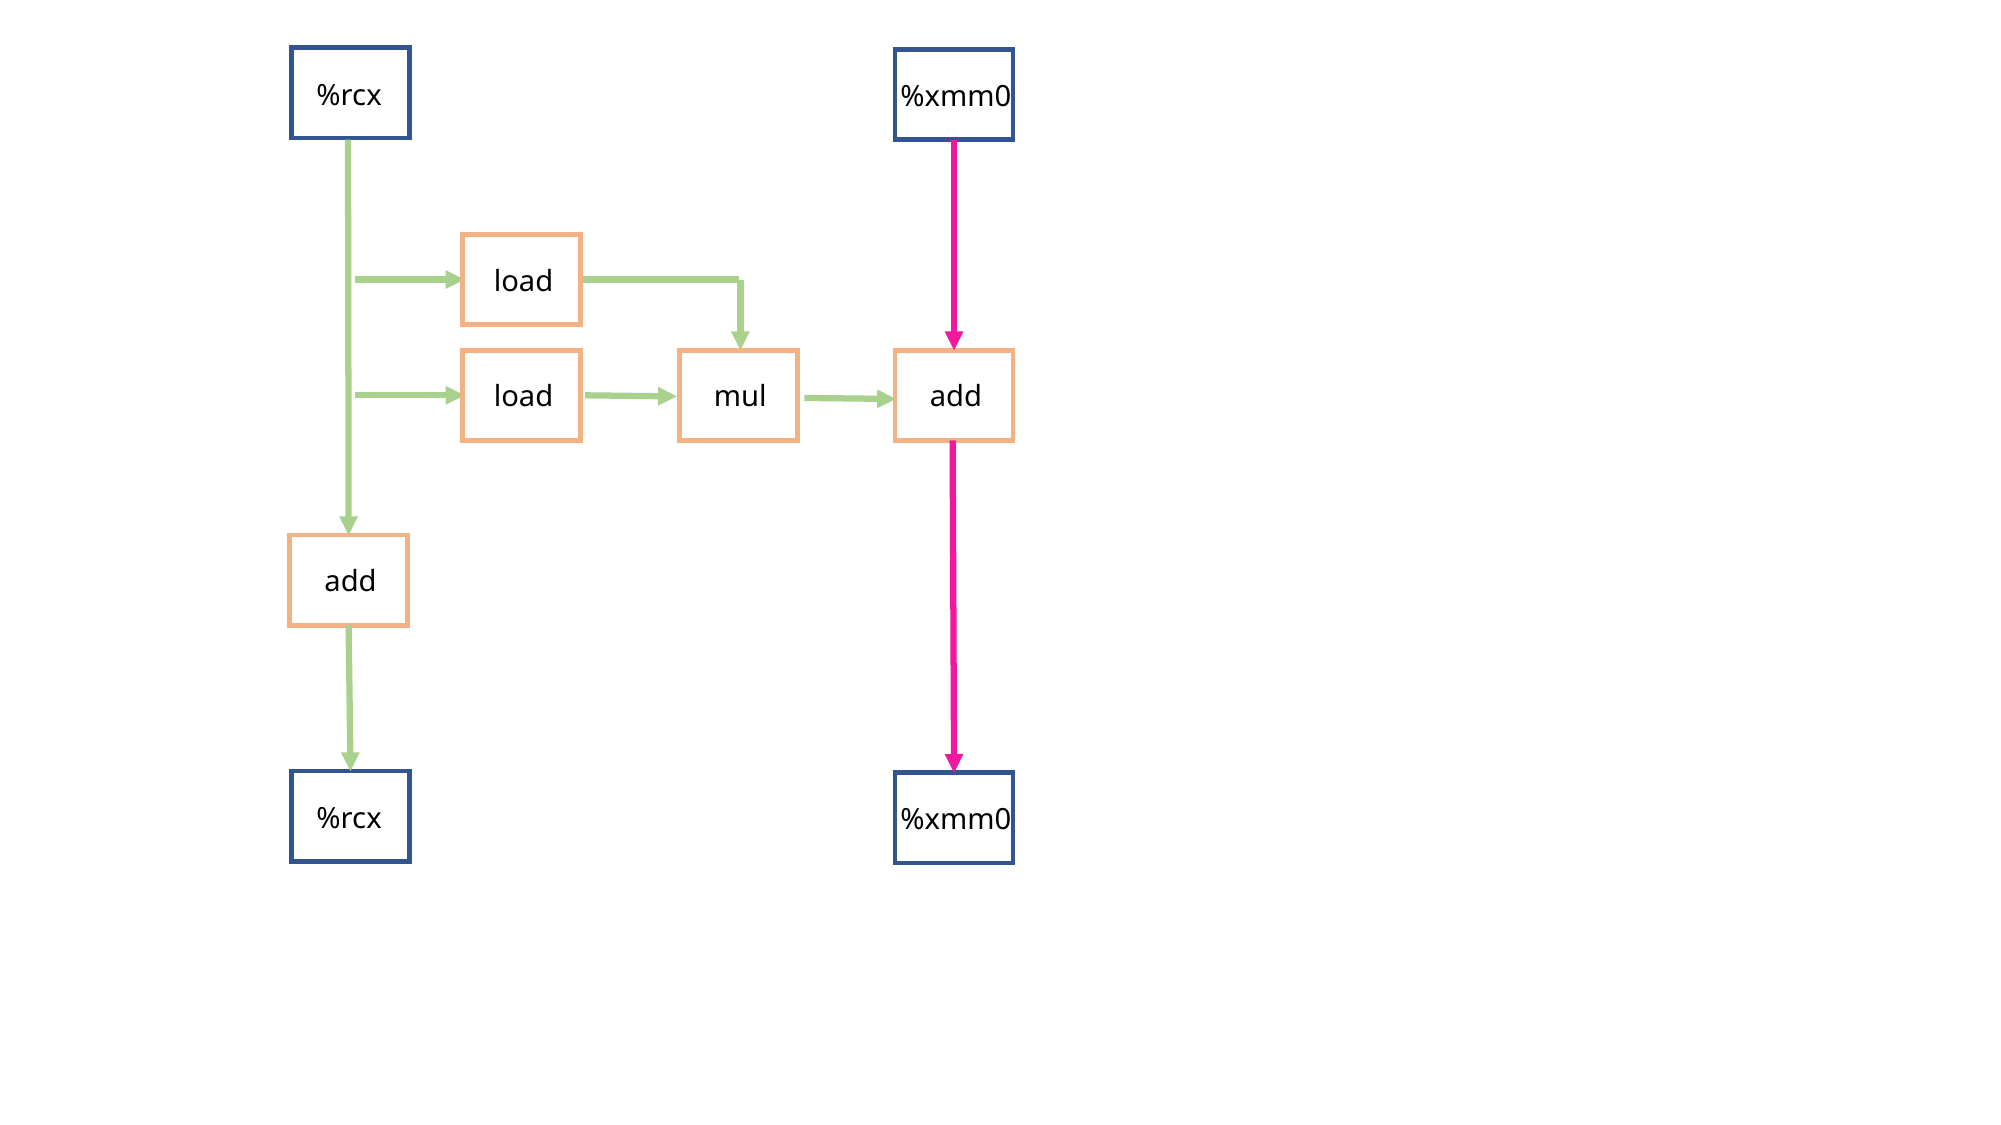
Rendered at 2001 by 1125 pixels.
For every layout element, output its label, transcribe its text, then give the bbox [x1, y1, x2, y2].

text_box [894, 120, 1014, 141]
text_box %rcx [284, 68, 414, 119]
text_box %rcx [284, 792, 414, 842]
text_box [894, 48, 1014, 69]
text_box [290, 842, 411, 862]
text_box [894, 772, 1014, 792]
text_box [277, 535, 424, 626]
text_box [882, 350, 1030, 441]
text_box [290, 119, 411, 139]
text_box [450, 350, 597, 441]
text_box %xmm0 [882, 69, 1030, 120]
text_box [290, 47, 411, 68]
text_box [894, 843, 1014, 864]
text_box [290, 770, 411, 792]
text_box %xmm0 [882, 792, 1030, 843]
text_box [667, 350, 814, 441]
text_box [450, 234, 597, 325]
